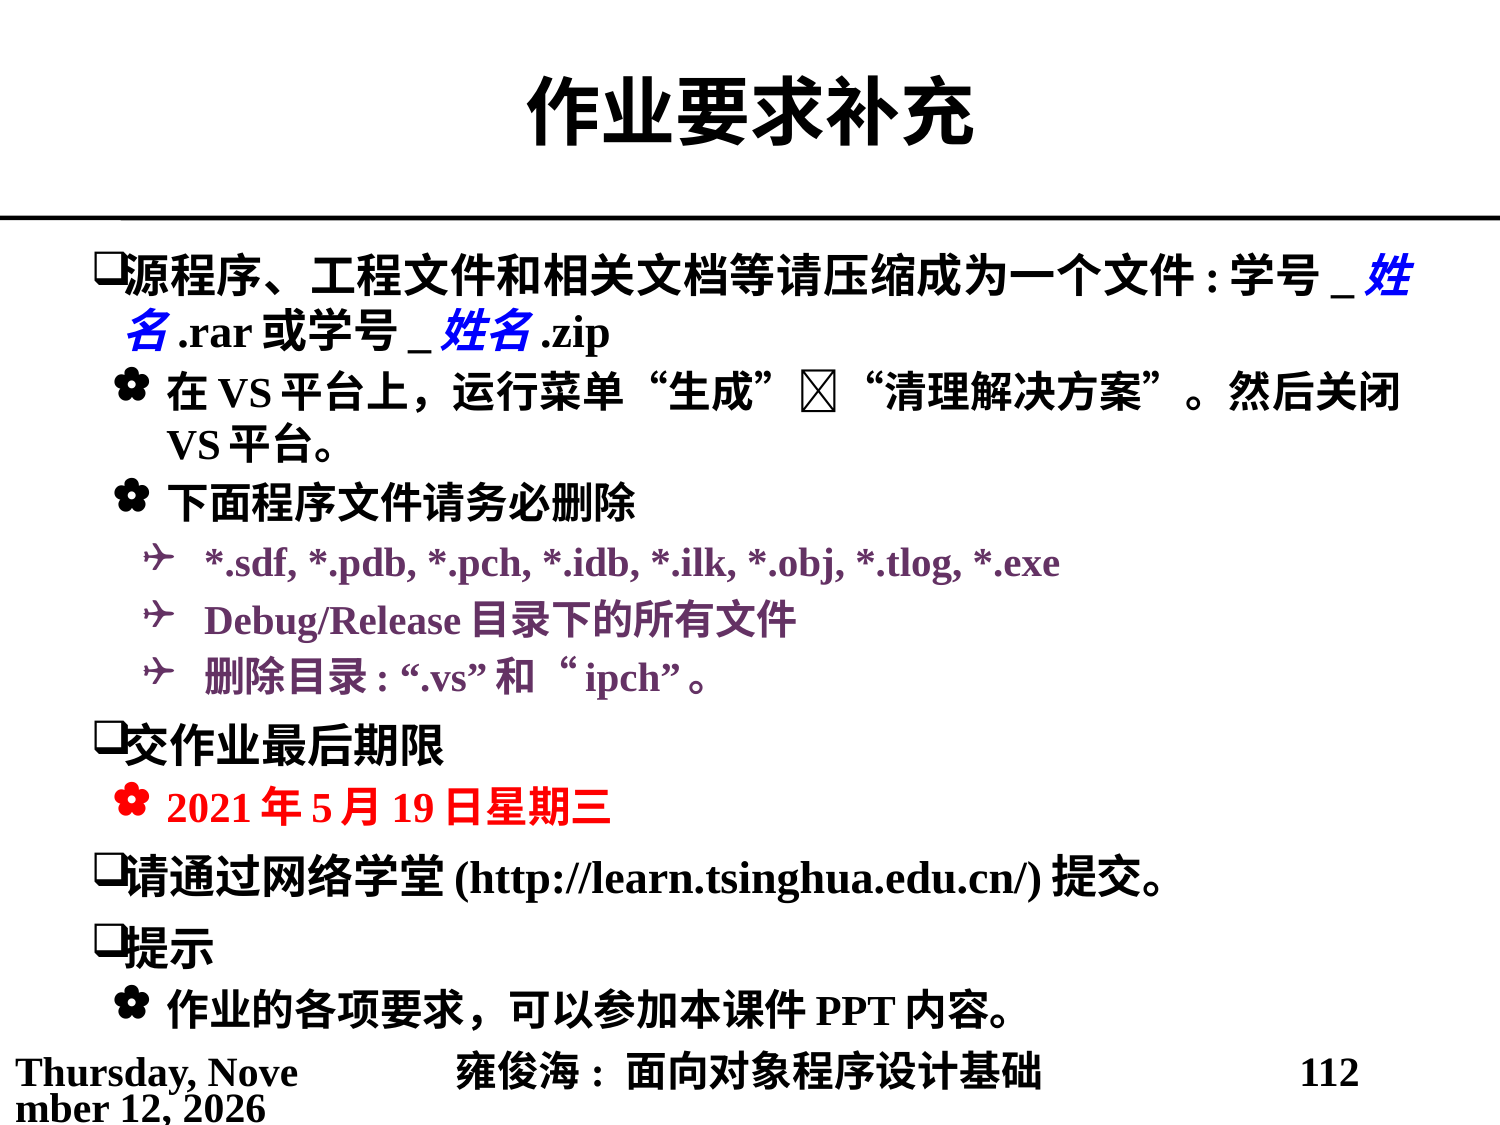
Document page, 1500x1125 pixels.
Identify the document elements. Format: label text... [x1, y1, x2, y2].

footer 雍俊海: 面向对象程序设计基础 [337, 1042, 1161, 1103]
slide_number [0, 1042, 337, 1103]
slide_number 112 [1161, 1042, 1499, 1103]
list 源程序、工程文件和相关文档等请压缩成为一个文件:学号_姓名.rar或学号_姓名.zip 在VS平台上，运行菜单“生成”“清理解决方案”。然后关闭VS平台。 下面程序文件请务必删除 *.sdf, *.pdb, *.pch, *.idb, *.ilk, *.obj, *.tlog, *.exe Debug/Release目录下的所有文件 删除目录: “.vs”和“ipch”。 交作业最后期限 2021年5月19日星期三 请通过网络学堂(http://learn.tsinghua.edu.cn/)提交。 提示 作业的各项要求，可以参加本课件PPT内容。 [75, 239, 1425, 1042]
title 作业要求补充 [0, 0, 1500, 217]
